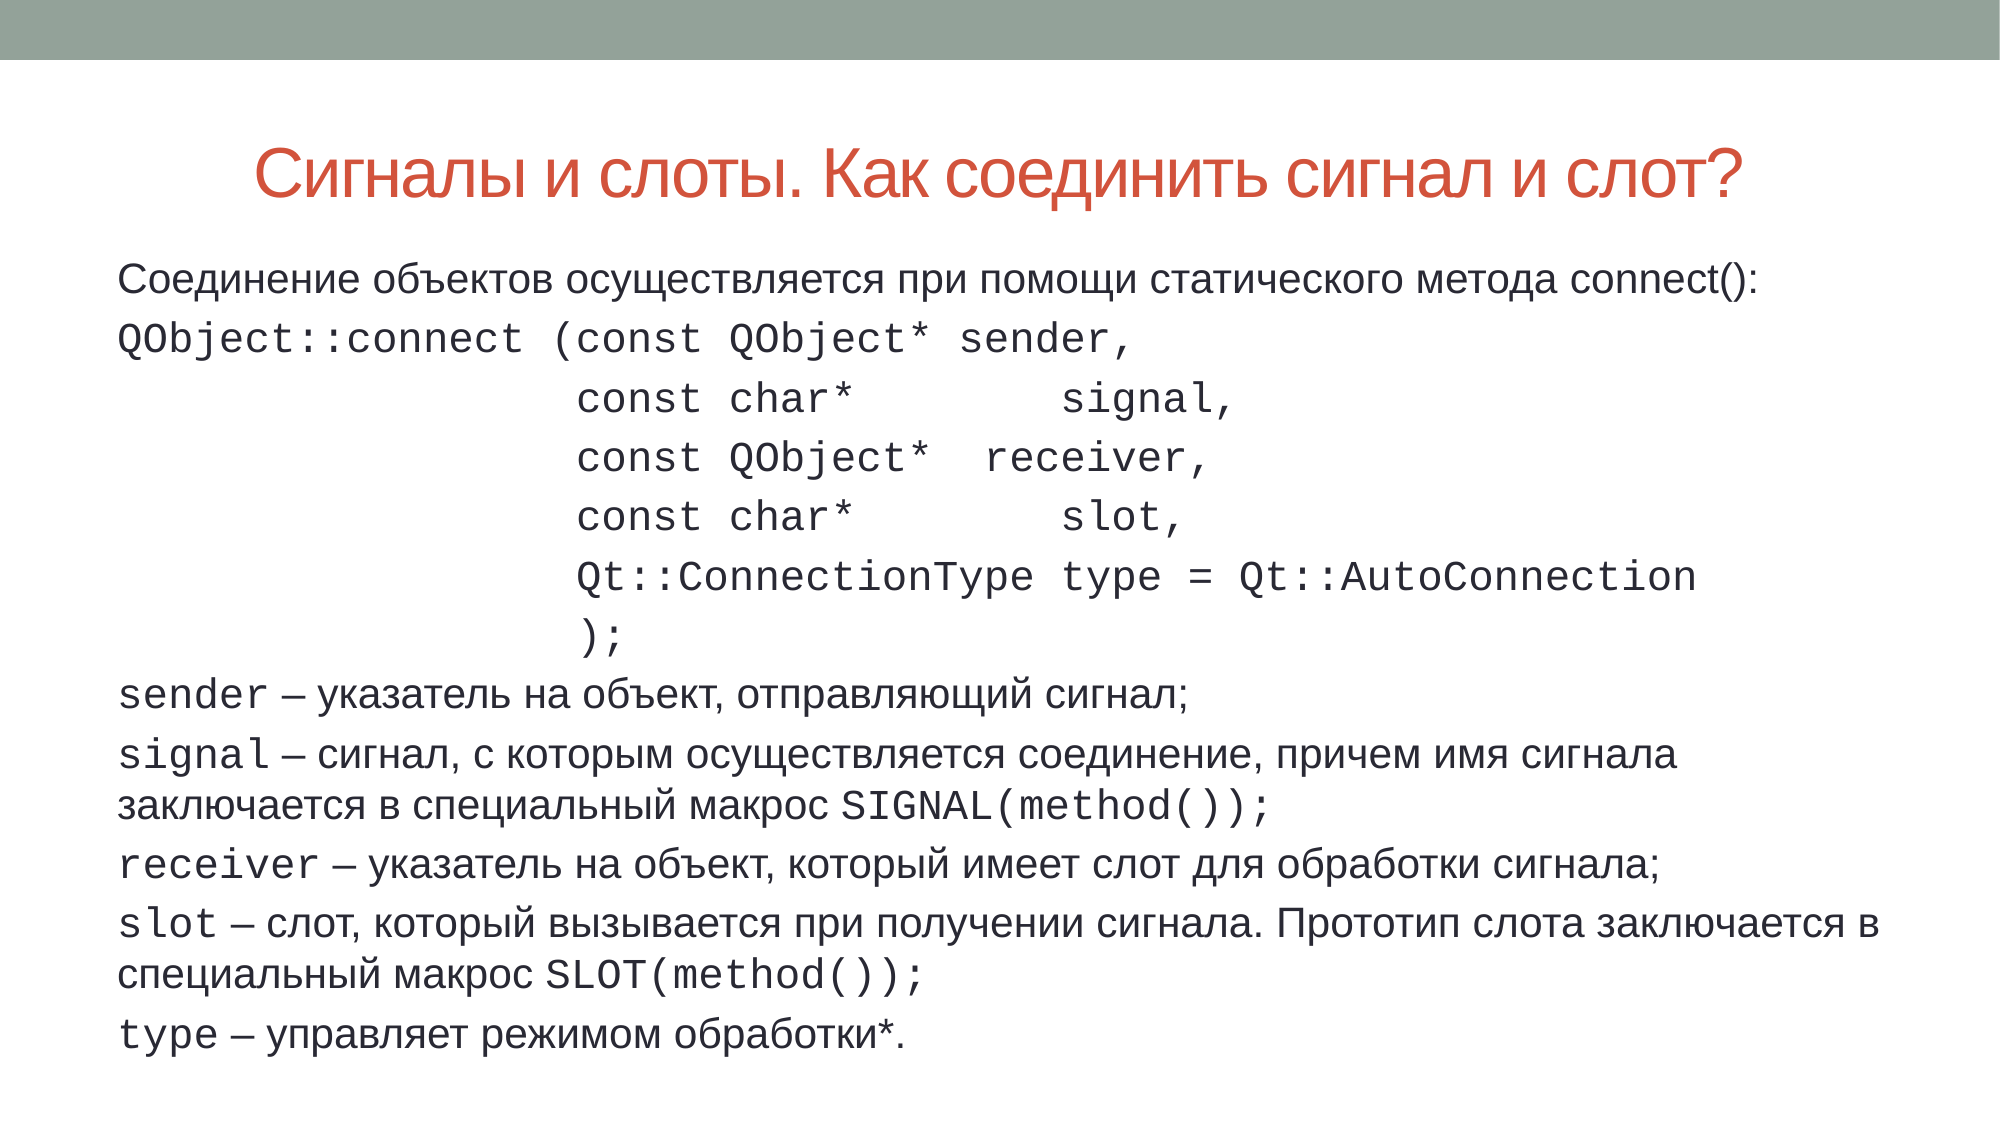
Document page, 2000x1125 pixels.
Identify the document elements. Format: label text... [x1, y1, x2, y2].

title Сигналы и слоты. Как соединить сигнал и слот? [99, 87, 1900, 250]
list Соединение объектов осуществляется при помощи статического метода connect(): QObject::connect (const QObject* sender, const char* signal, const QObject* receiver, const char* slot, Qt::ConnectionType type = Qt::AutoConnection ); sender – указатель на объект, отправляющий сигнал; signal – сигнал, с которым осуществляется соединение, причем имя сигнала заключается в специальный макрос SIGNAL(method()); receiver – указатель на объект, который имеет слот для обработки сигнала; slot – слот, который вызывается при получении сигнала. Прототип слота заключается в специальный макрос SLOT(method()); type – управляет режимом обработки*. [102, 243, 1902, 1076]
